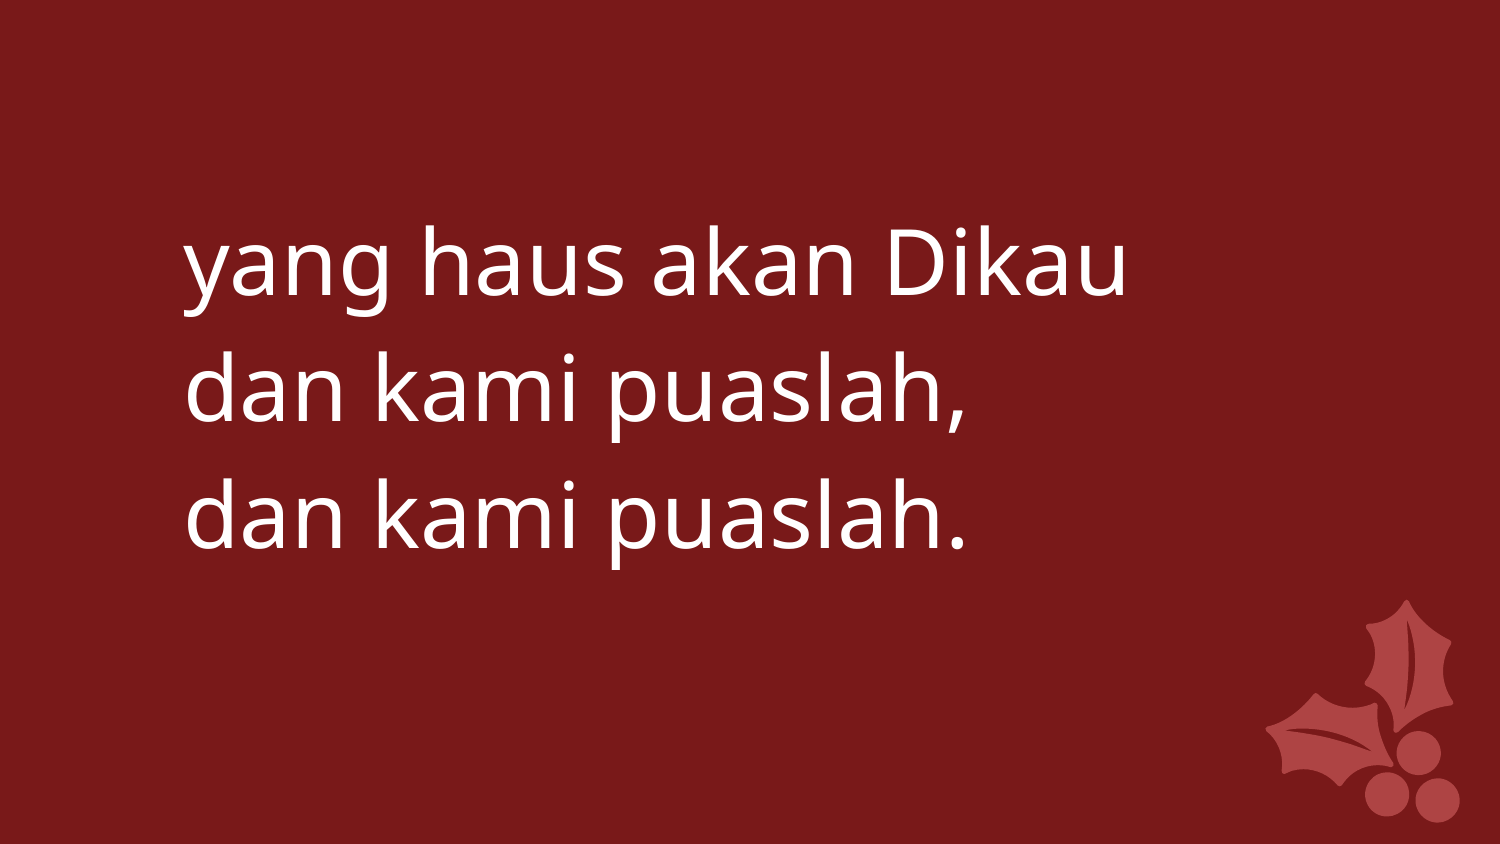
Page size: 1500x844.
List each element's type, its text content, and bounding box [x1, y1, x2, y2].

text_box yang haus akan Dikau dan kami puaslah, dan kami puaslah. [146, 172, 1349, 844]
